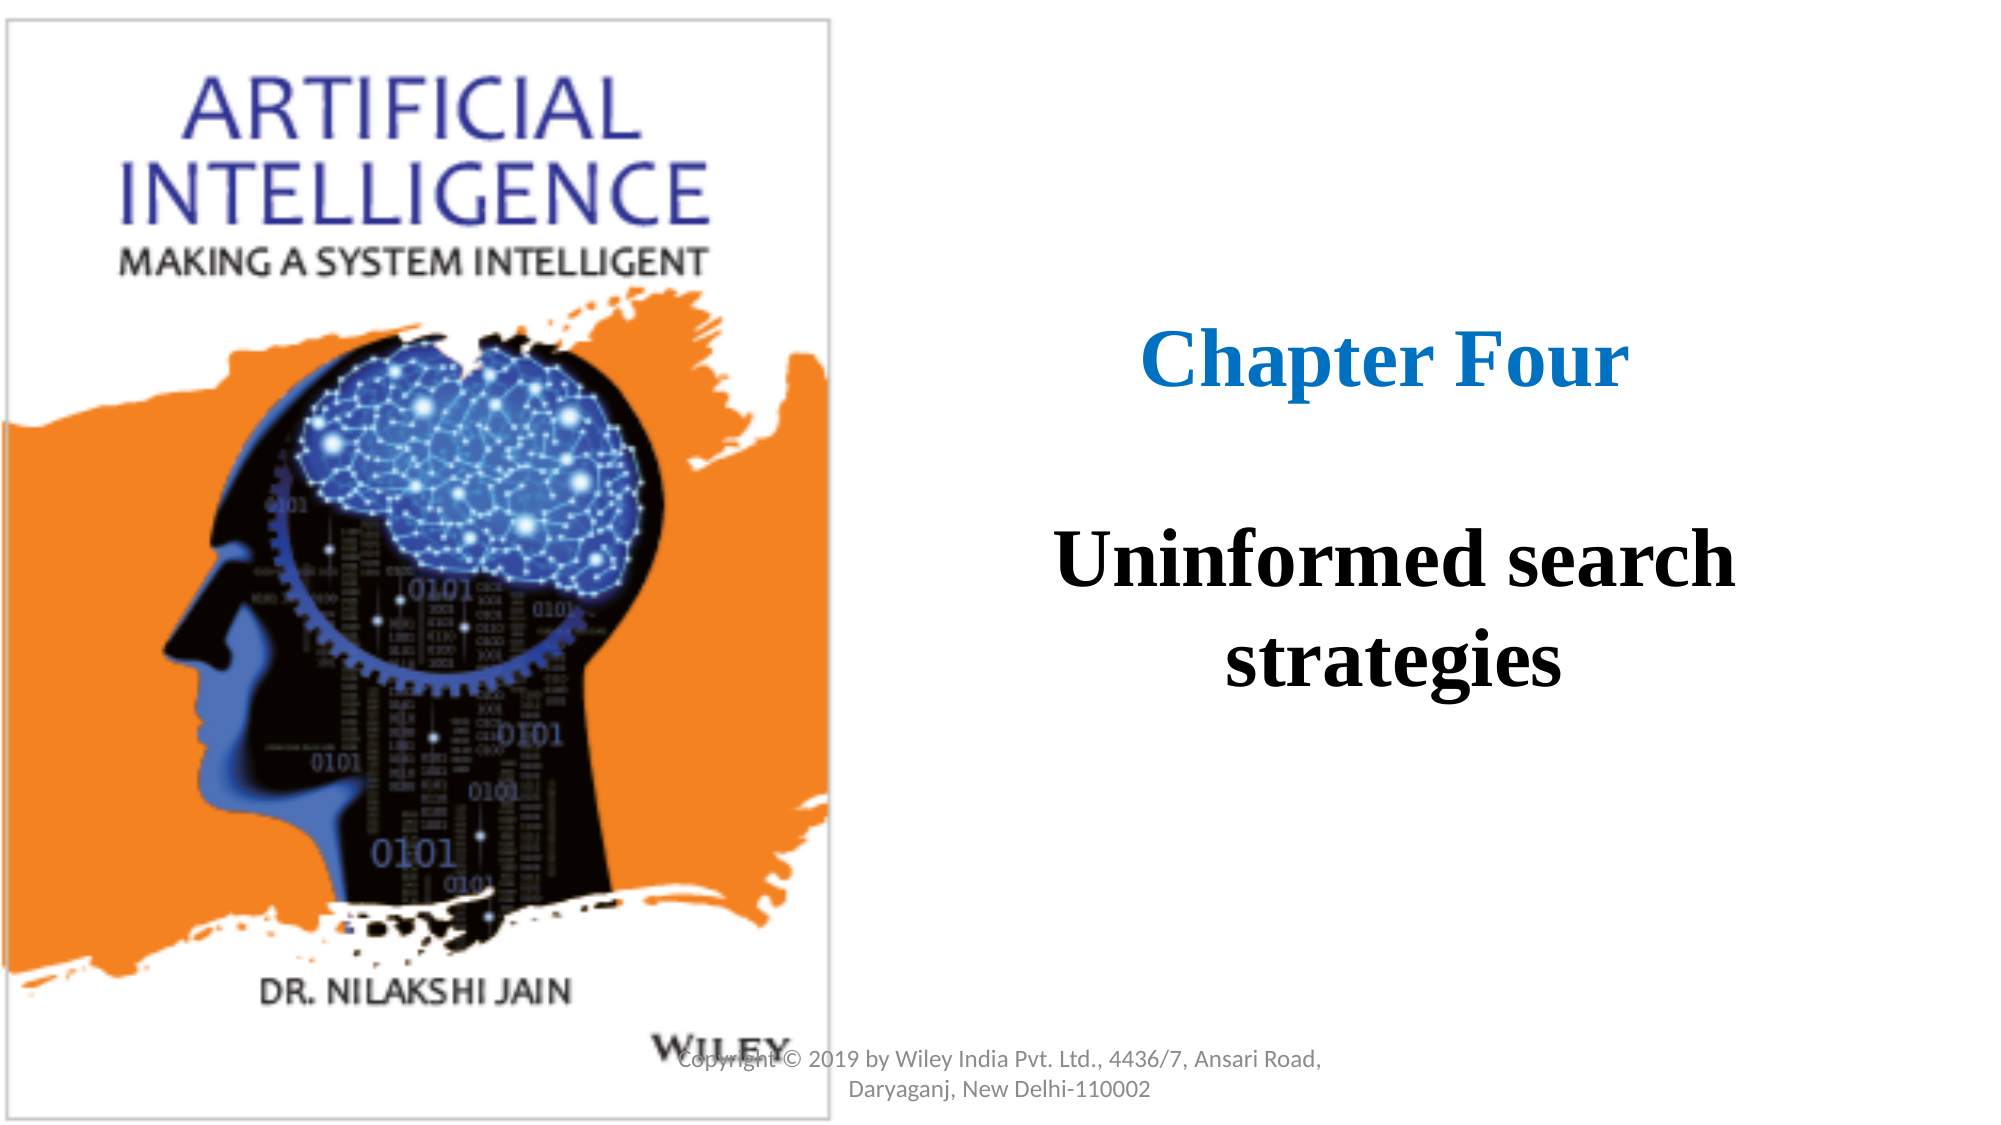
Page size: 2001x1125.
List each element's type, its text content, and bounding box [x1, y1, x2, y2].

text_box Chapter Four Uninformed search strategies [989, 295, 1800, 911]
picture [0, 10, 838, 1125]
footer Copyright © 2019 by Wiley India Pvt. Ltd., 4436/7, Ansari Road, Daryaganj, New Delhi-110002 [838, 1042, 1338, 1103]
